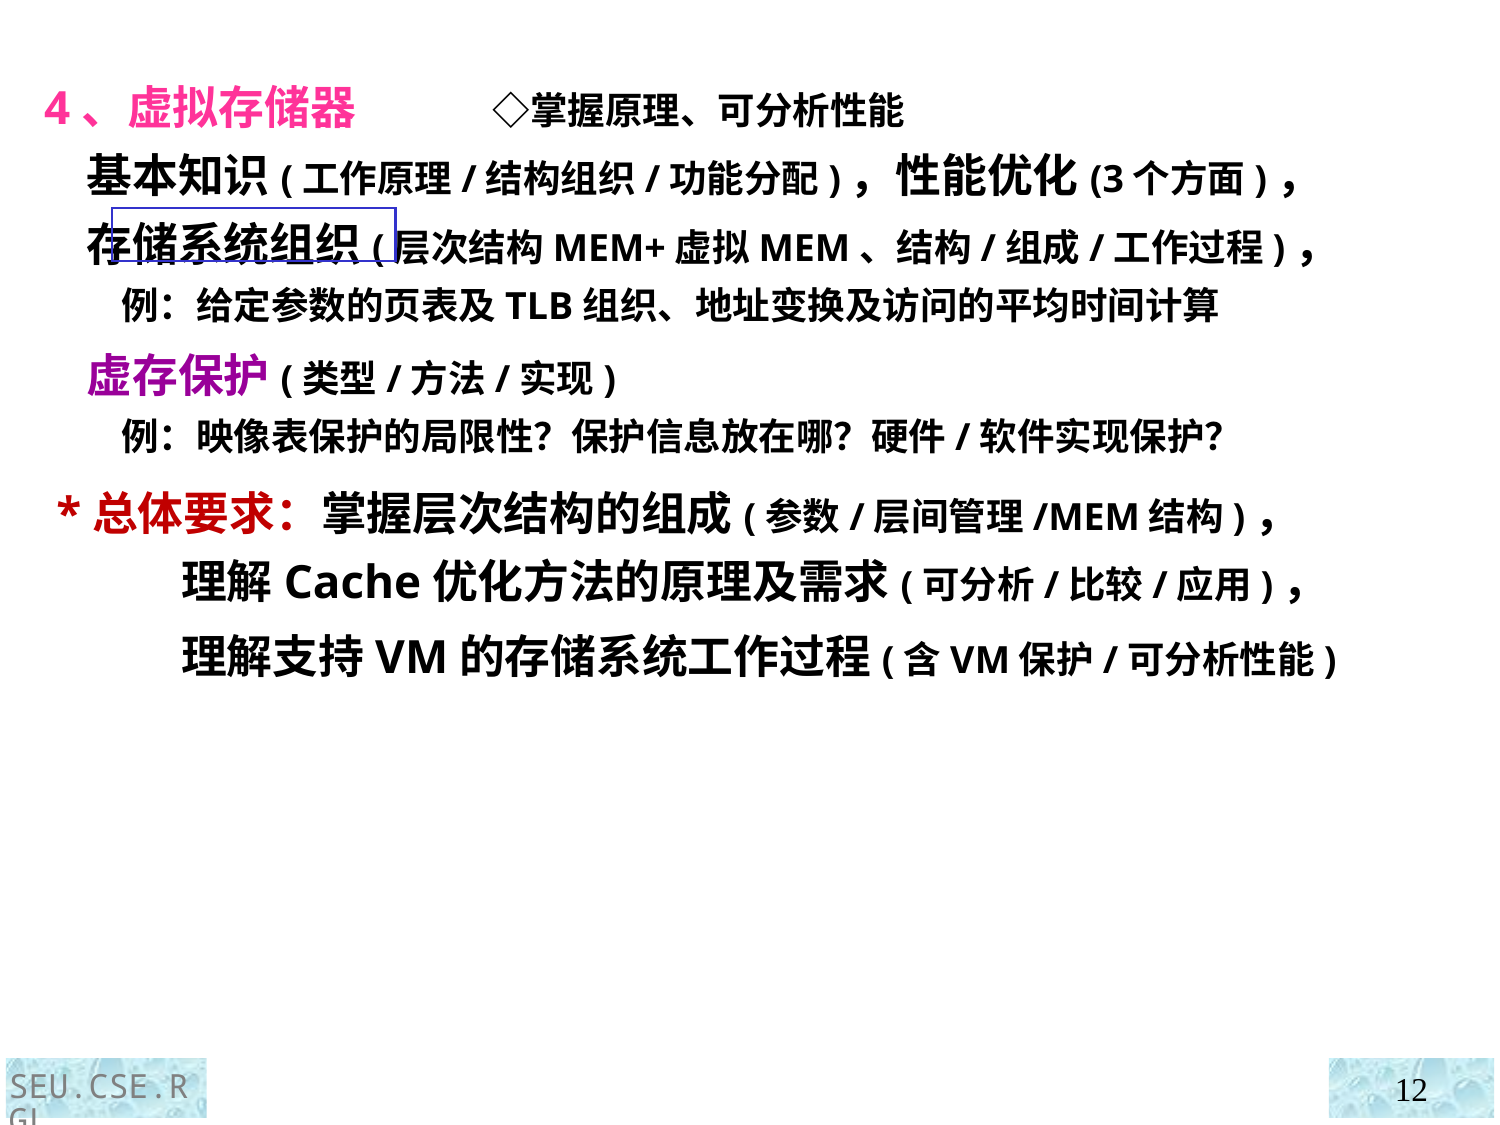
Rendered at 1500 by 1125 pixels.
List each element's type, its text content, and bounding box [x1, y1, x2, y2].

footer SEU.CSE.RGL [5, 1058, 207, 1118]
text_box [112, 207, 396, 261]
text_box 4、虚拟存储器 ◇掌握原理、可分析性能 基本知识(工作原理/结构组织/功能分配)，性能优化(3个方面)， 存储系统组织(层次结构MEM+虚拟MEM、结构/组成/工作过程)， 例：给定参数的页表及TLB组织、地址变换及访问的平均时间计算 虚存保护(类型/方法/实现) 例：映像表保护的局限性？保护信息放在哪？硬件/软件实现保护？ *总体要求：掌握层次结构的组成(参数/层间管理/MEM结构)， 理解Cache优化方法的原理及需求(可分析/比较/应用)， 理解支持VM的存储系统工作过程(含VM保护/可分析性能) [29, 57, 1459, 691]
slide_number 12 [1328, 1058, 1495, 1118]
